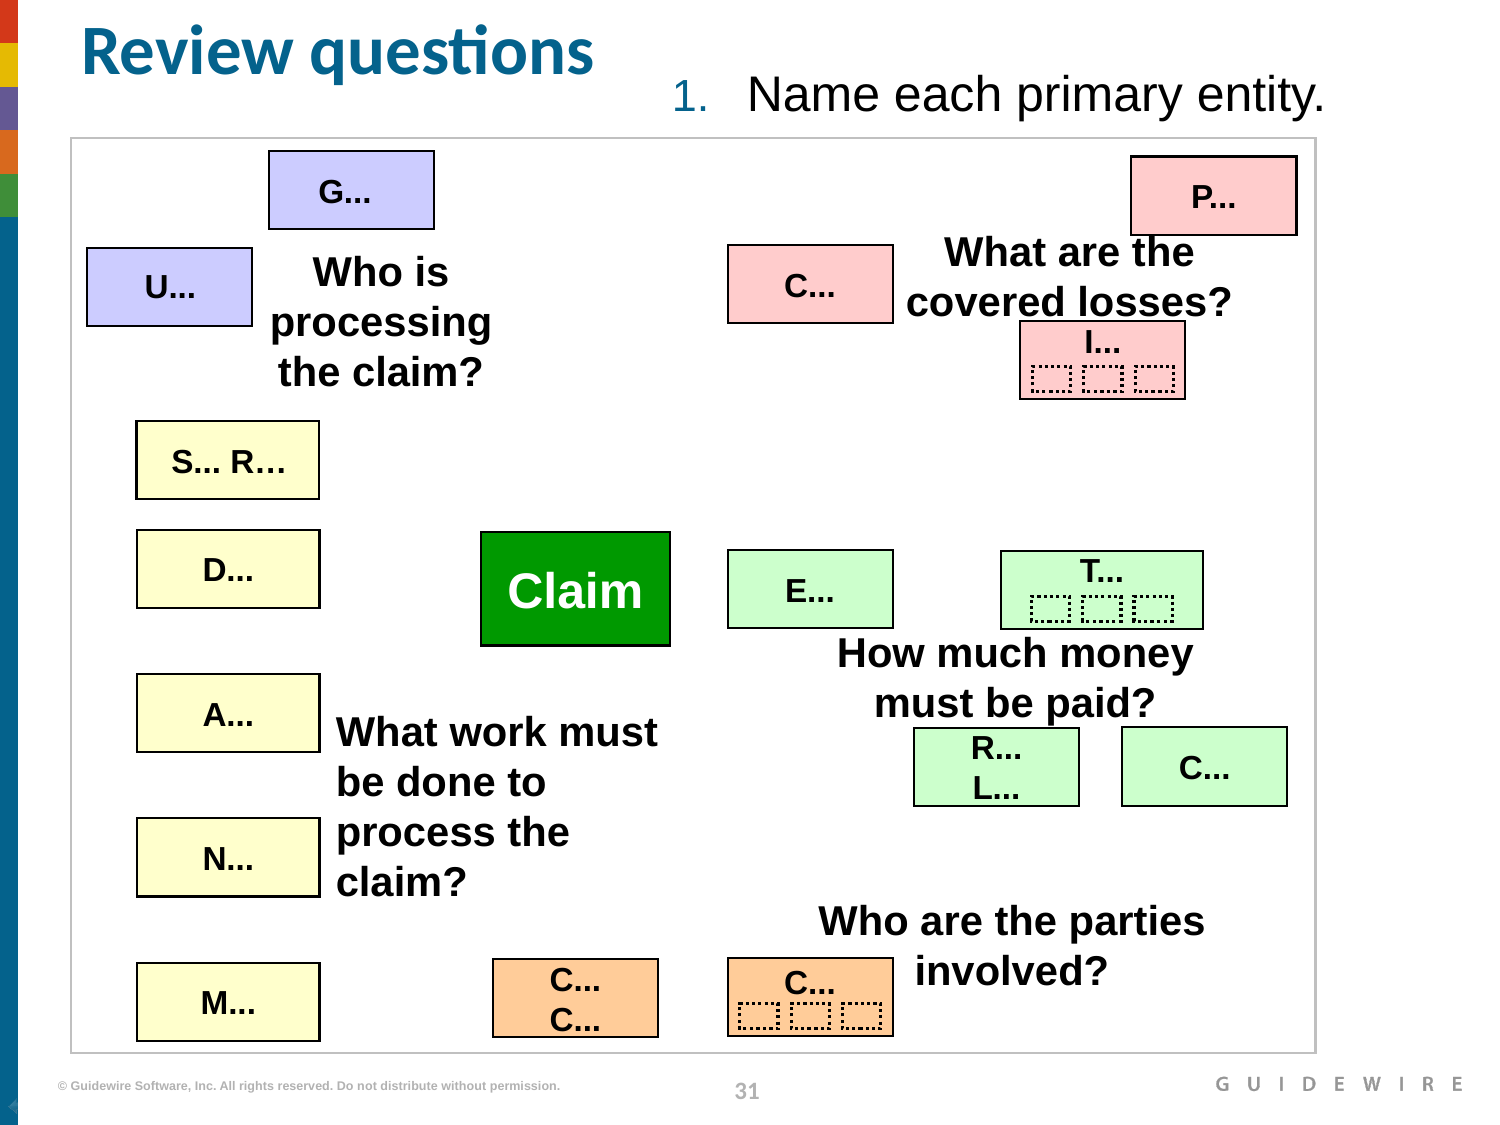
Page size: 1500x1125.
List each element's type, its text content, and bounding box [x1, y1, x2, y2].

text_box [727, 958, 808, 1037]
text_box [881, 994, 893, 1037]
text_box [913, 726, 1080, 807]
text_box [727, 549, 893, 629]
text_box How much money must be paid? [812, 625, 1219, 726]
text_box What work must be done to process the claim? [335, 704, 714, 905]
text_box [480, 531, 671, 646]
text_box I... [1025, 325, 1181, 360]
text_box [739, 1003, 881, 1029]
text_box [136, 962, 320, 1042]
text_box What are the covered losses? [866, 224, 1273, 325]
text_box [136, 420, 319, 500]
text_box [136, 817, 320, 897]
text_box C... [732, 961, 888, 1002]
text_box [71, 137, 1316, 1053]
text_box [87, 247, 237, 327]
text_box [136, 529, 320, 609]
title Review questions [81, 19, 1446, 100]
text_box S... R… [142, 439, 318, 480]
picture [1215, 1073, 1480, 1096]
list Name each primary entity. [671, 61, 1407, 140]
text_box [727, 244, 893, 324]
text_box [492, 957, 659, 1039]
text_box G... [267, 170, 423, 211]
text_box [1122, 727, 1288, 806]
picture [0, 0, 18, 216]
picture [10, 1101, 18, 1111]
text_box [136, 673, 320, 753]
text_box Who are the parties involved? [808, 893, 1216, 994]
text_box Who is processing the claim? [237, 244, 525, 395]
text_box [1131, 156, 1297, 236]
text_box U... [92, 265, 249, 306]
text_box [1020, 325, 1186, 400]
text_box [1032, 366, 1174, 392]
text_box [269, 150, 435, 230]
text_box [1000, 549, 1204, 630]
